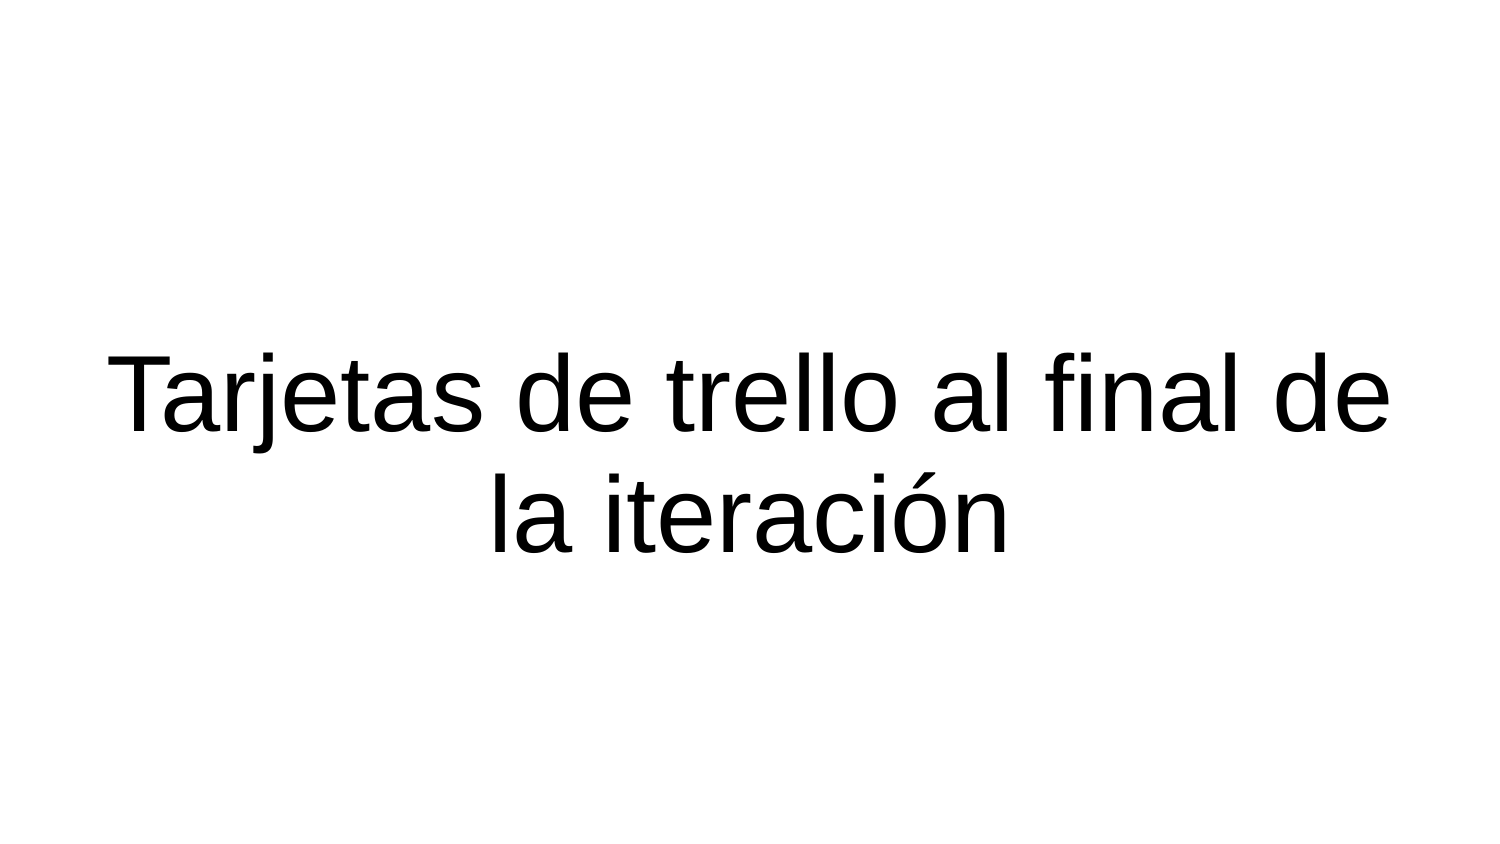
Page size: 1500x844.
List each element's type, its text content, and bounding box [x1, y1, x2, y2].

title Tarjetas de trello al final de la iteración [51, 253, 1449, 591]
